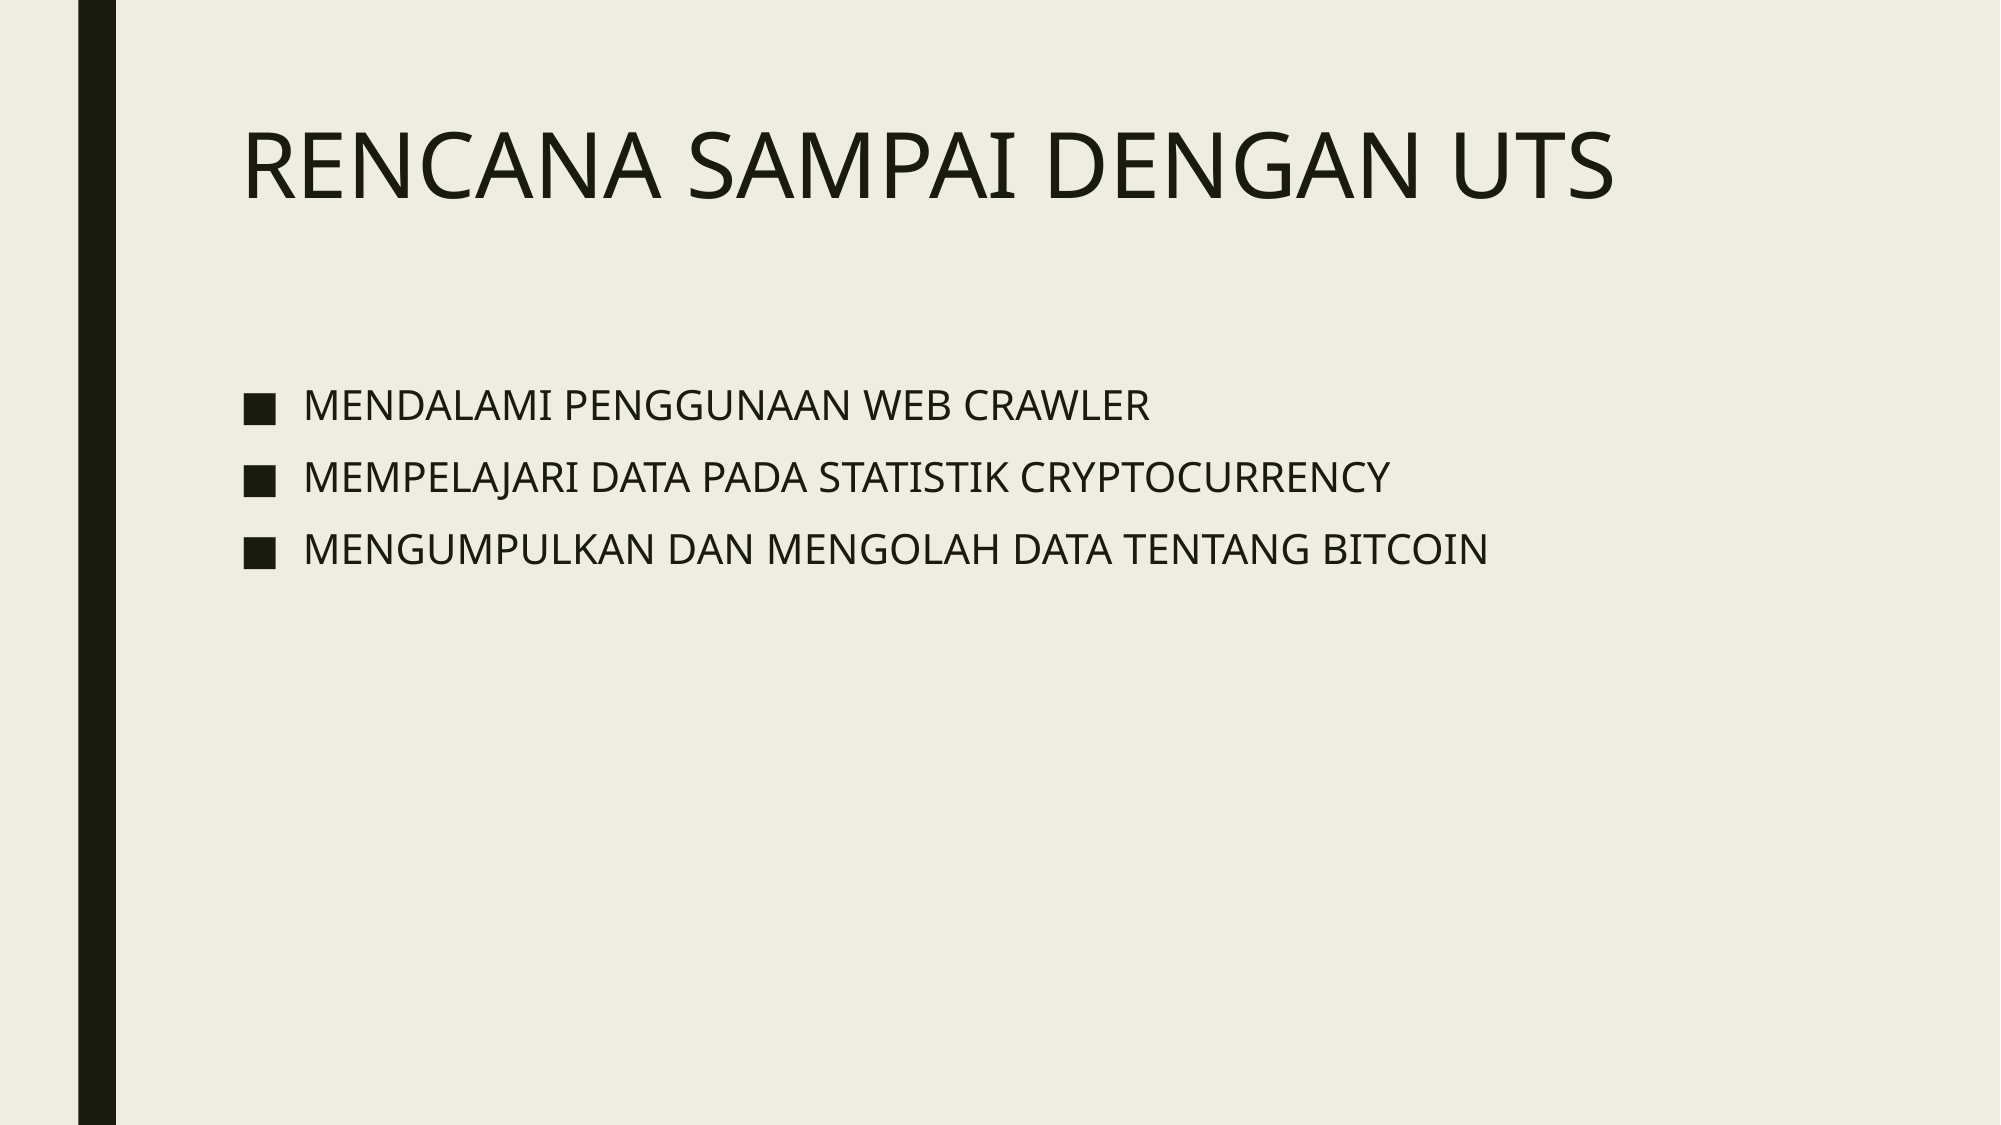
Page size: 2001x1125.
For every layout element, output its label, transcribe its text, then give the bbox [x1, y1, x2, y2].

list MENDALAMI PENGGUNAAN WEB CRAWLER MEMPELAJARI DATA PADA STATISTIK CRYPTOCURRENCY MENGUMPULKAN DAN MENGOLAH DATA TENTANG BITCOIN [225, 375, 1800, 963]
title RENCANA SAMPAI DENGAN UTS [225, 112, 1800, 357]
